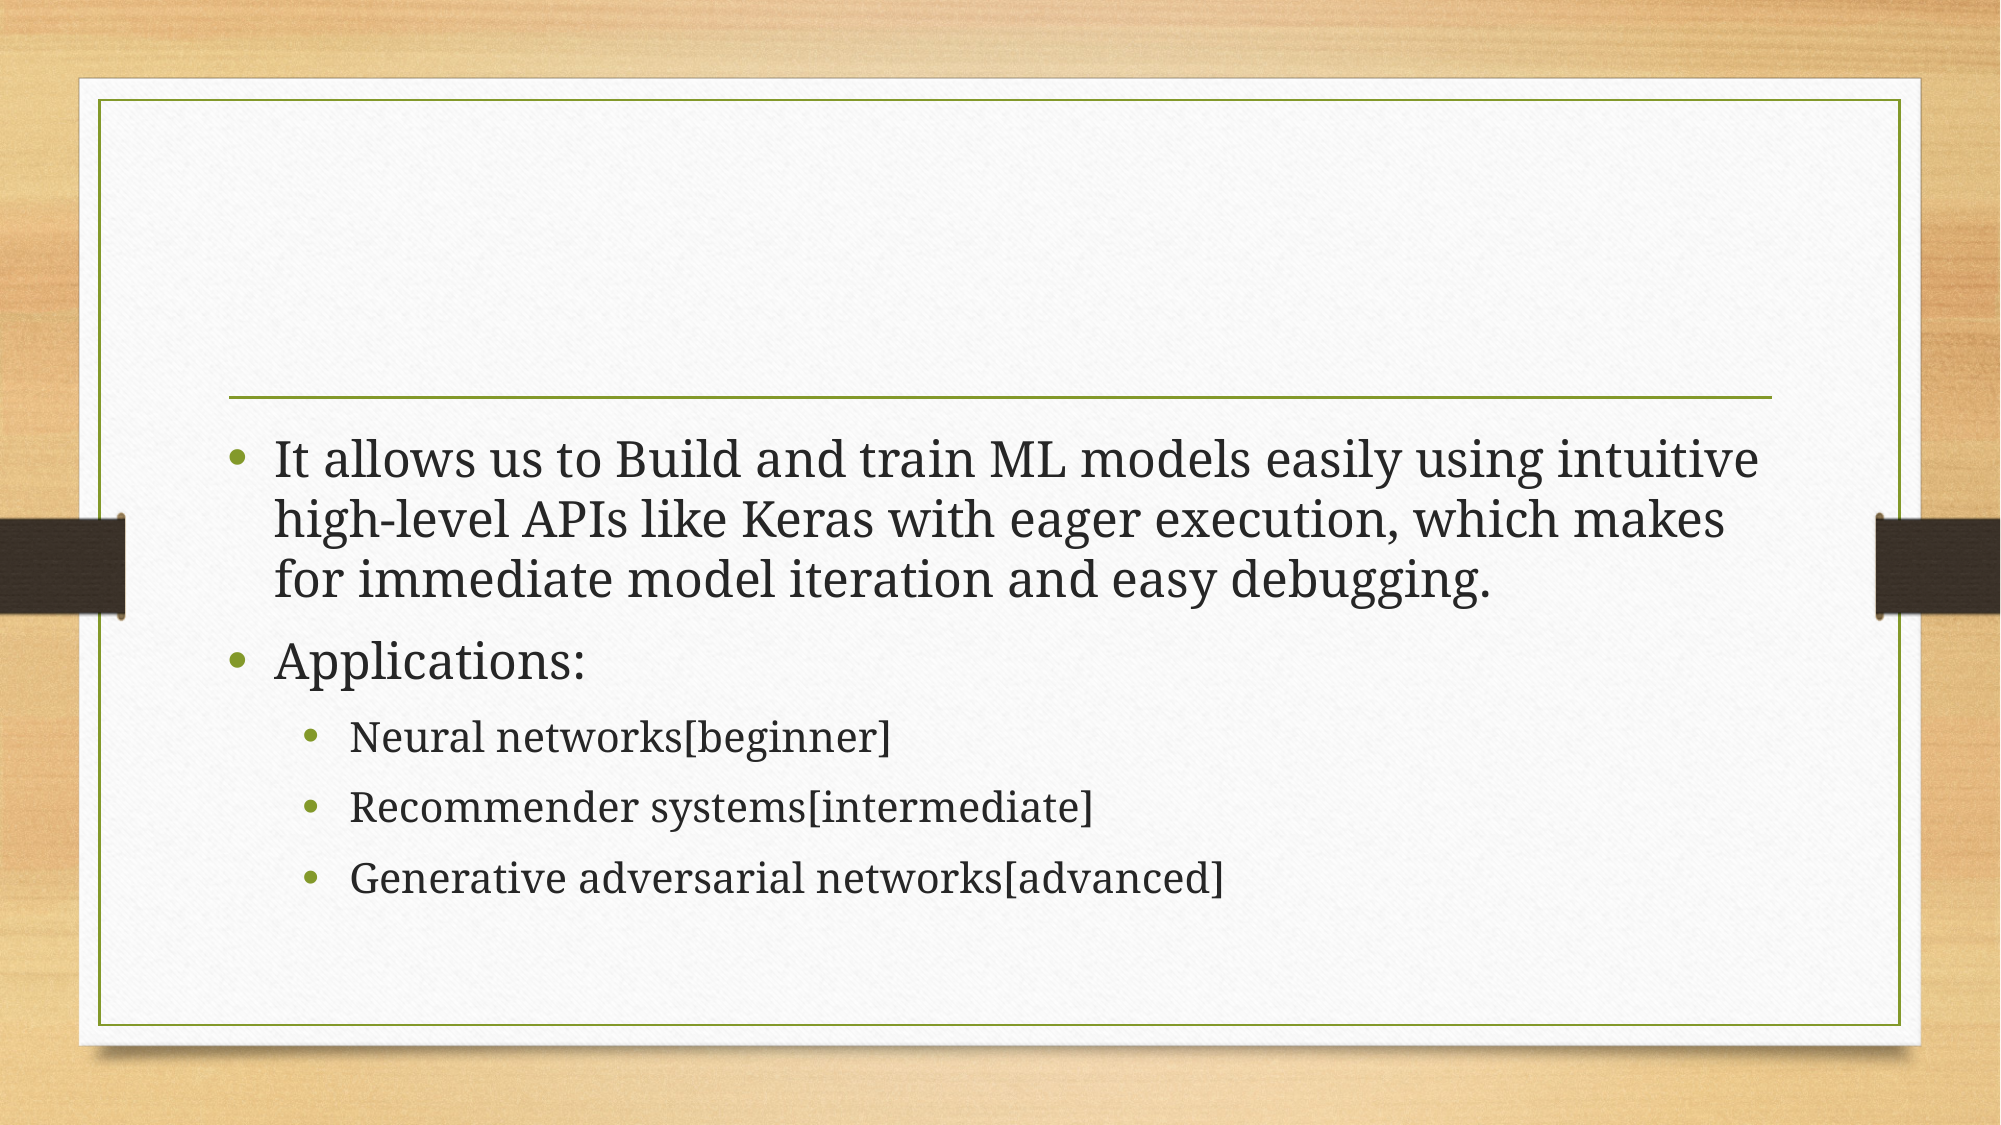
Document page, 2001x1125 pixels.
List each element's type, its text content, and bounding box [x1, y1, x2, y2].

list It allows us to Build and train ML models easily using intuitive high-level APIs like Keras with eager execution, which makes for immediate model iteration and easy debugging. Applications: Neural networks[beginner] Recommender systems[intermediate] Generative adversarial networks[advanced] [212, 419, 1788, 964]
picture [0, 0, 2001, 1125]
